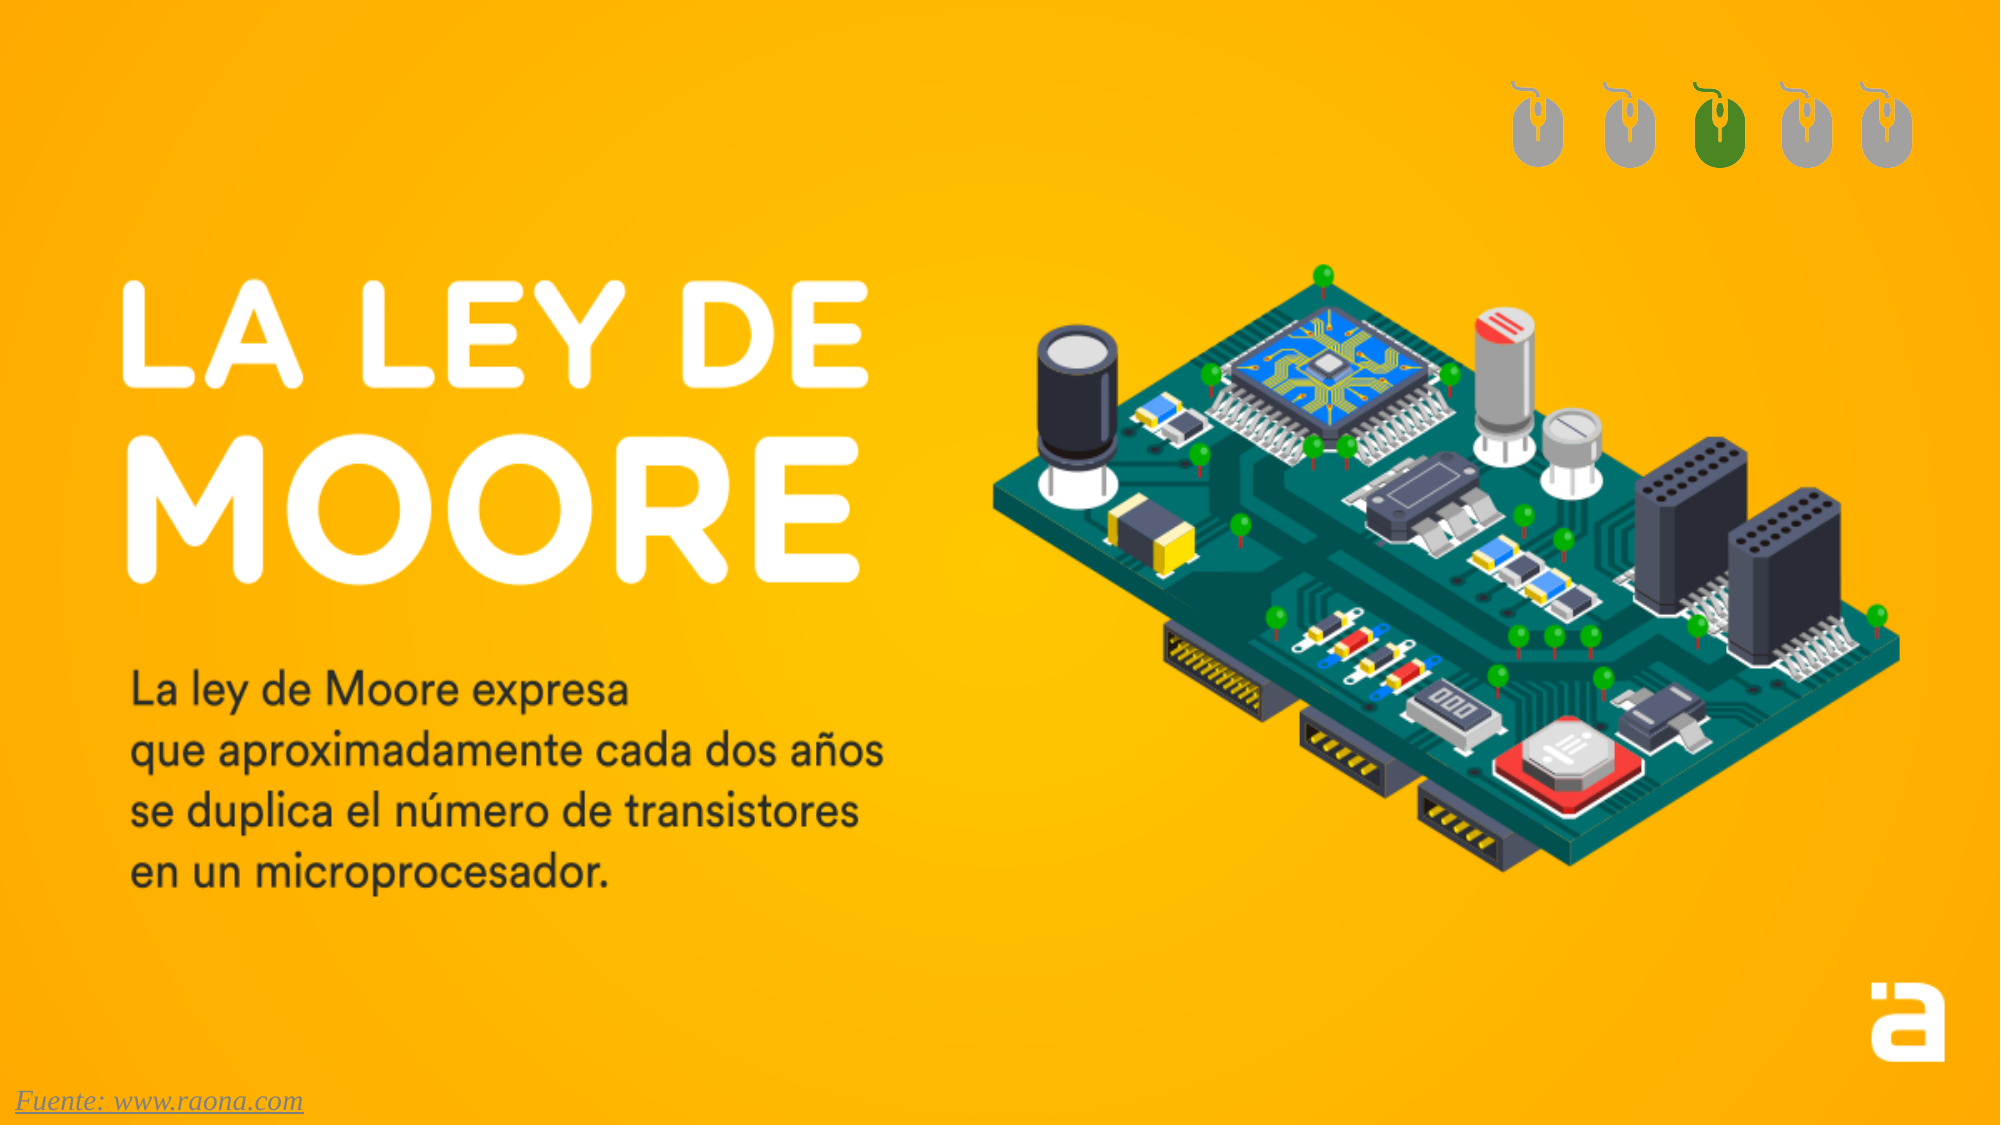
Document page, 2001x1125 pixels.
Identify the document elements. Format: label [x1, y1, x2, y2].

text_box [1494, 81, 1929, 168]
picture [0, 0, 2000, 1125]
